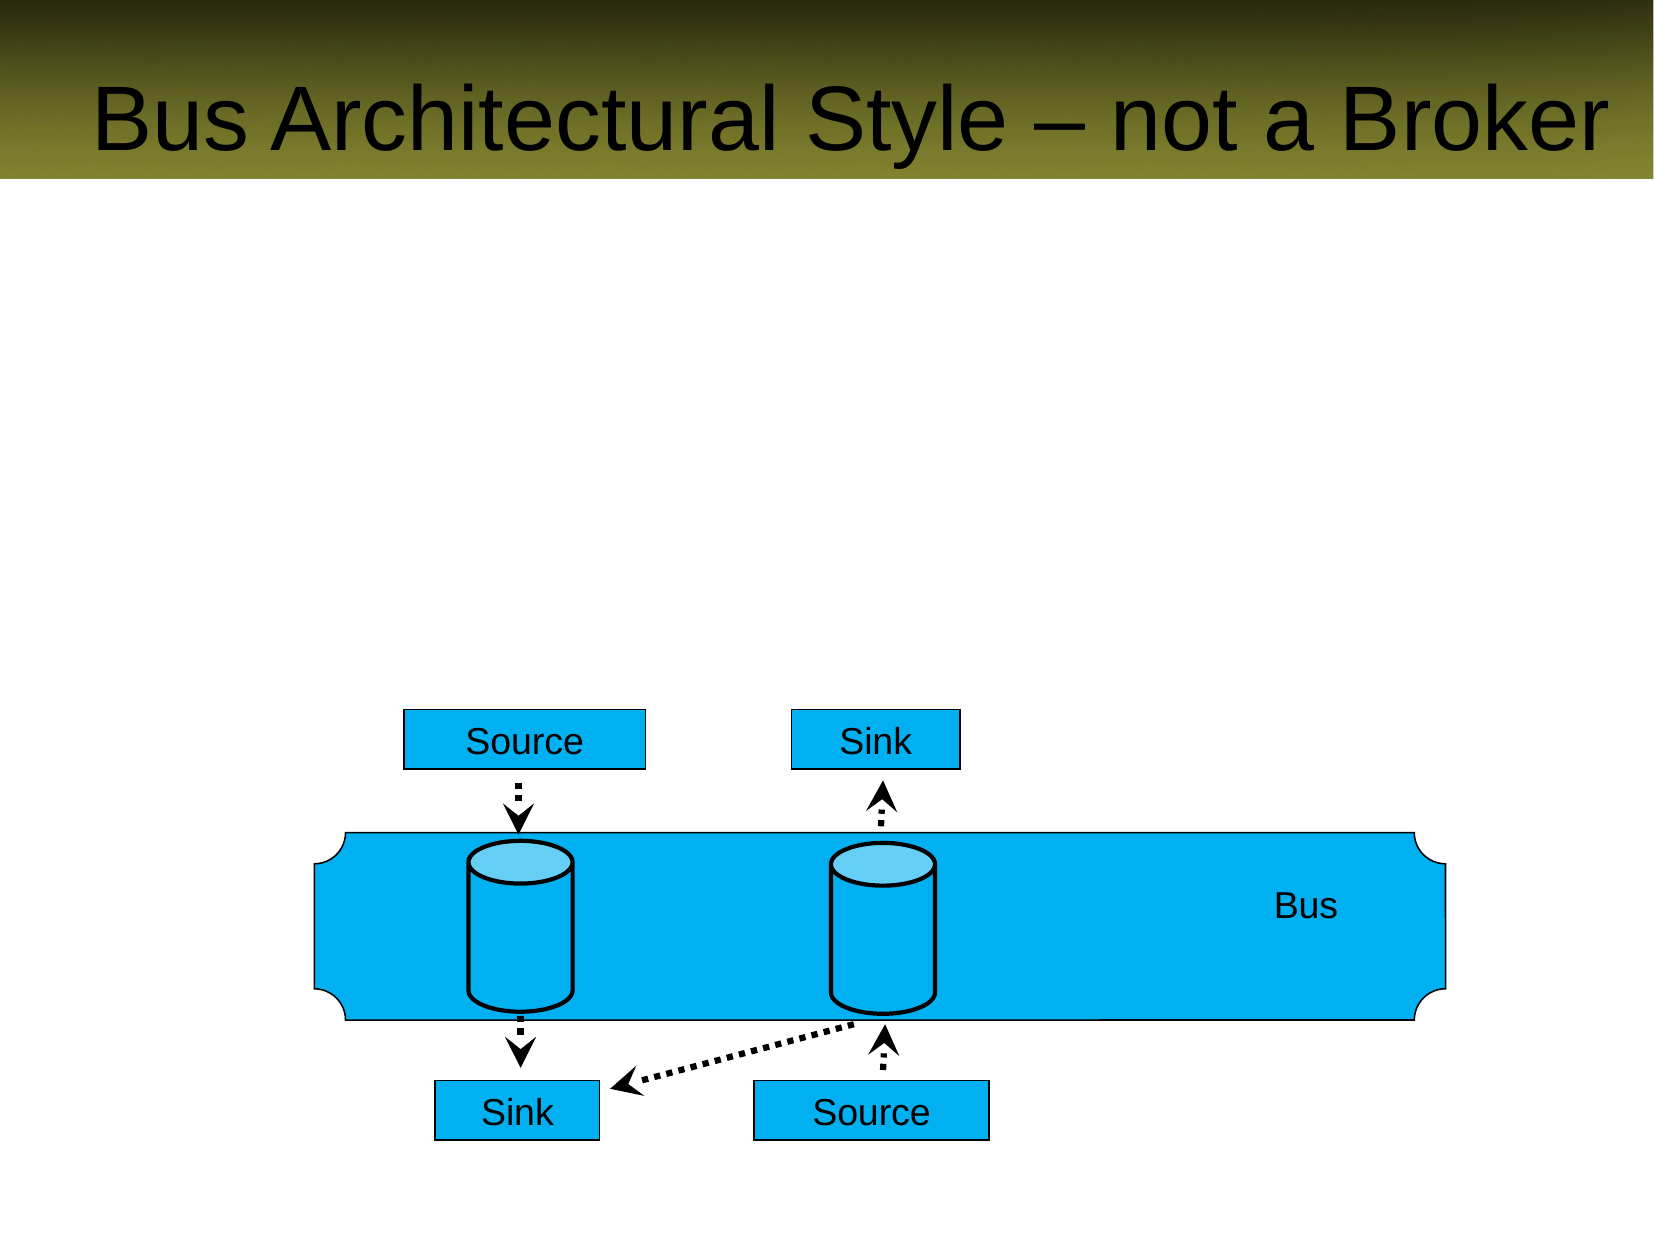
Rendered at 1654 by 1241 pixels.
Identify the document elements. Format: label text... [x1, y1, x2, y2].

text_box Bus [1189, 874, 1423, 934]
text_box [314, 832, 1446, 1021]
text_box [508, 813, 529, 835]
text_box Source [753, 1080, 990, 1141]
picture [0, 0, 1654, 179]
text_box [871, 780, 893, 802]
title Bus Architectural Style – not a Broker [76, 59, 1654, 178]
text_box Sink [435, 1080, 600, 1141]
text_box [468, 840, 573, 1012]
text_box Source [403, 709, 646, 770]
text_box [510, 1047, 531, 1068]
text_box [610, 1073, 633, 1094]
text_box Sink [791, 709, 961, 770]
text_box [873, 1024, 895, 1046]
text_box [830, 842, 936, 1014]
